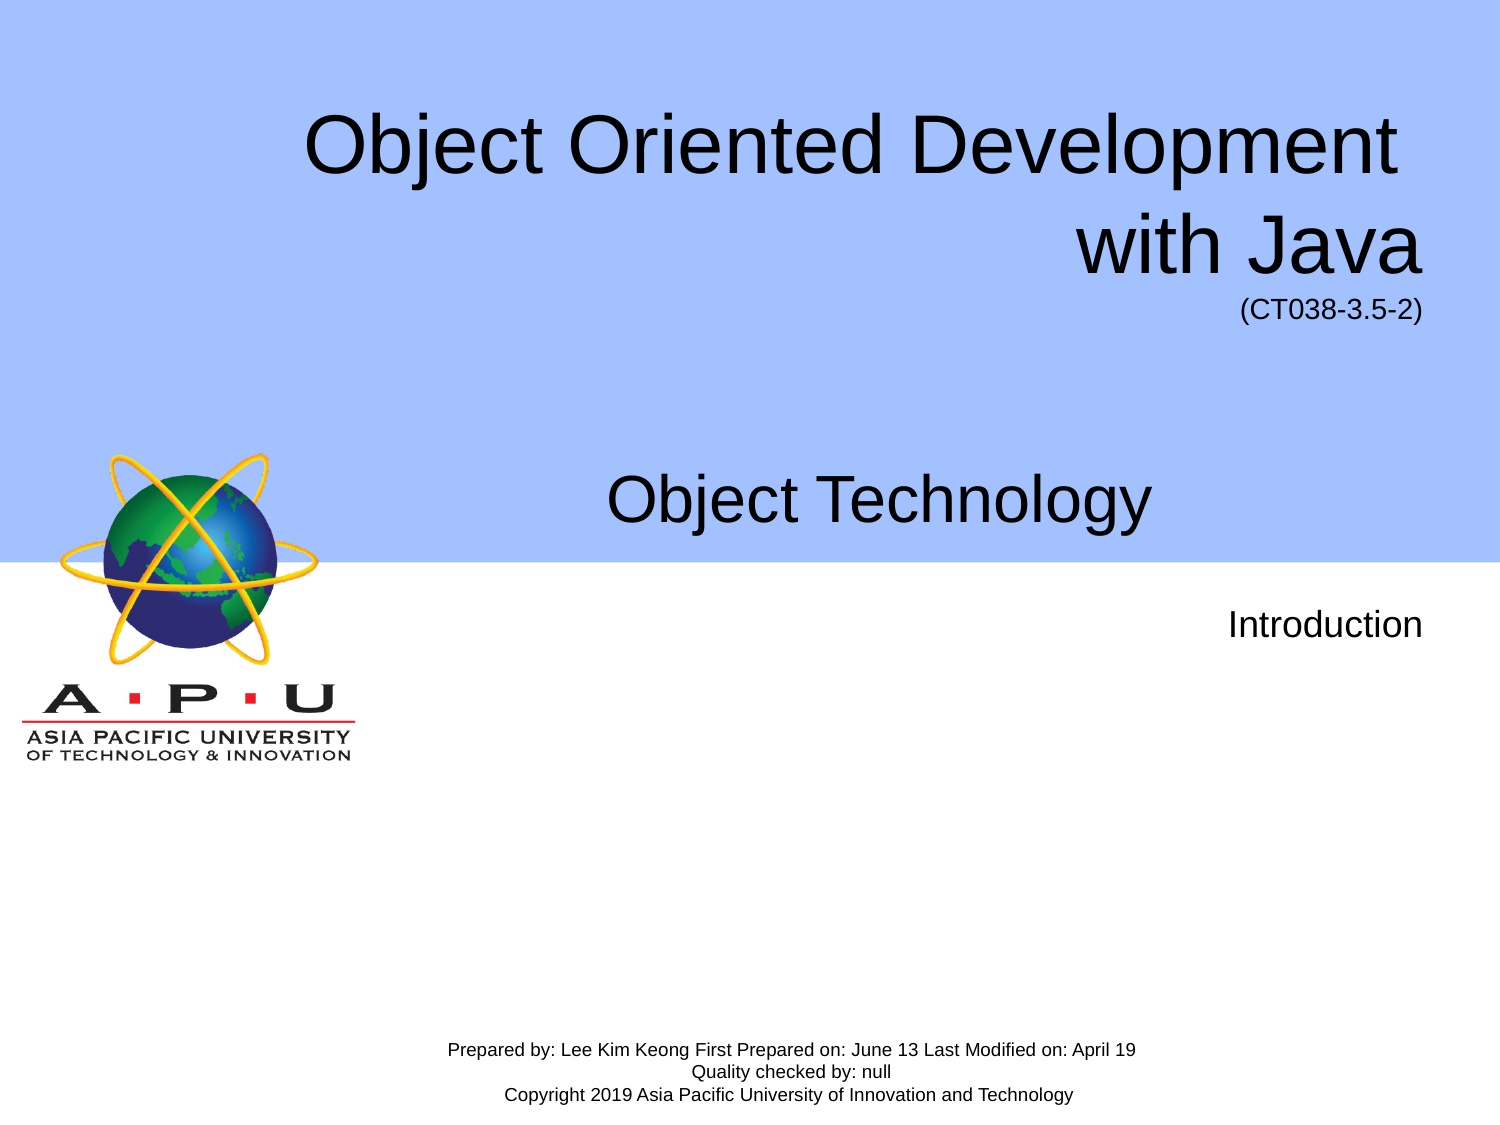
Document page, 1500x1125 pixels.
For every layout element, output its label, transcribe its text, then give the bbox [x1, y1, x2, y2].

text_box Object Oriented Development with Java (CT038-3.5-2) [73, 83, 1438, 333]
title Object Technology [323, 431, 1436, 560]
picture [0, 412, 397, 805]
text_box Introduction [550, 592, 1438, 653]
text_box Prepared by: Lee Kim Keong First Prepared on: June 13 Last Modified on: April 19 Quality checked by: null Copyright 2019 Asia Pacific University of Innovation and Technology [432, 1030, 1151, 1113]
